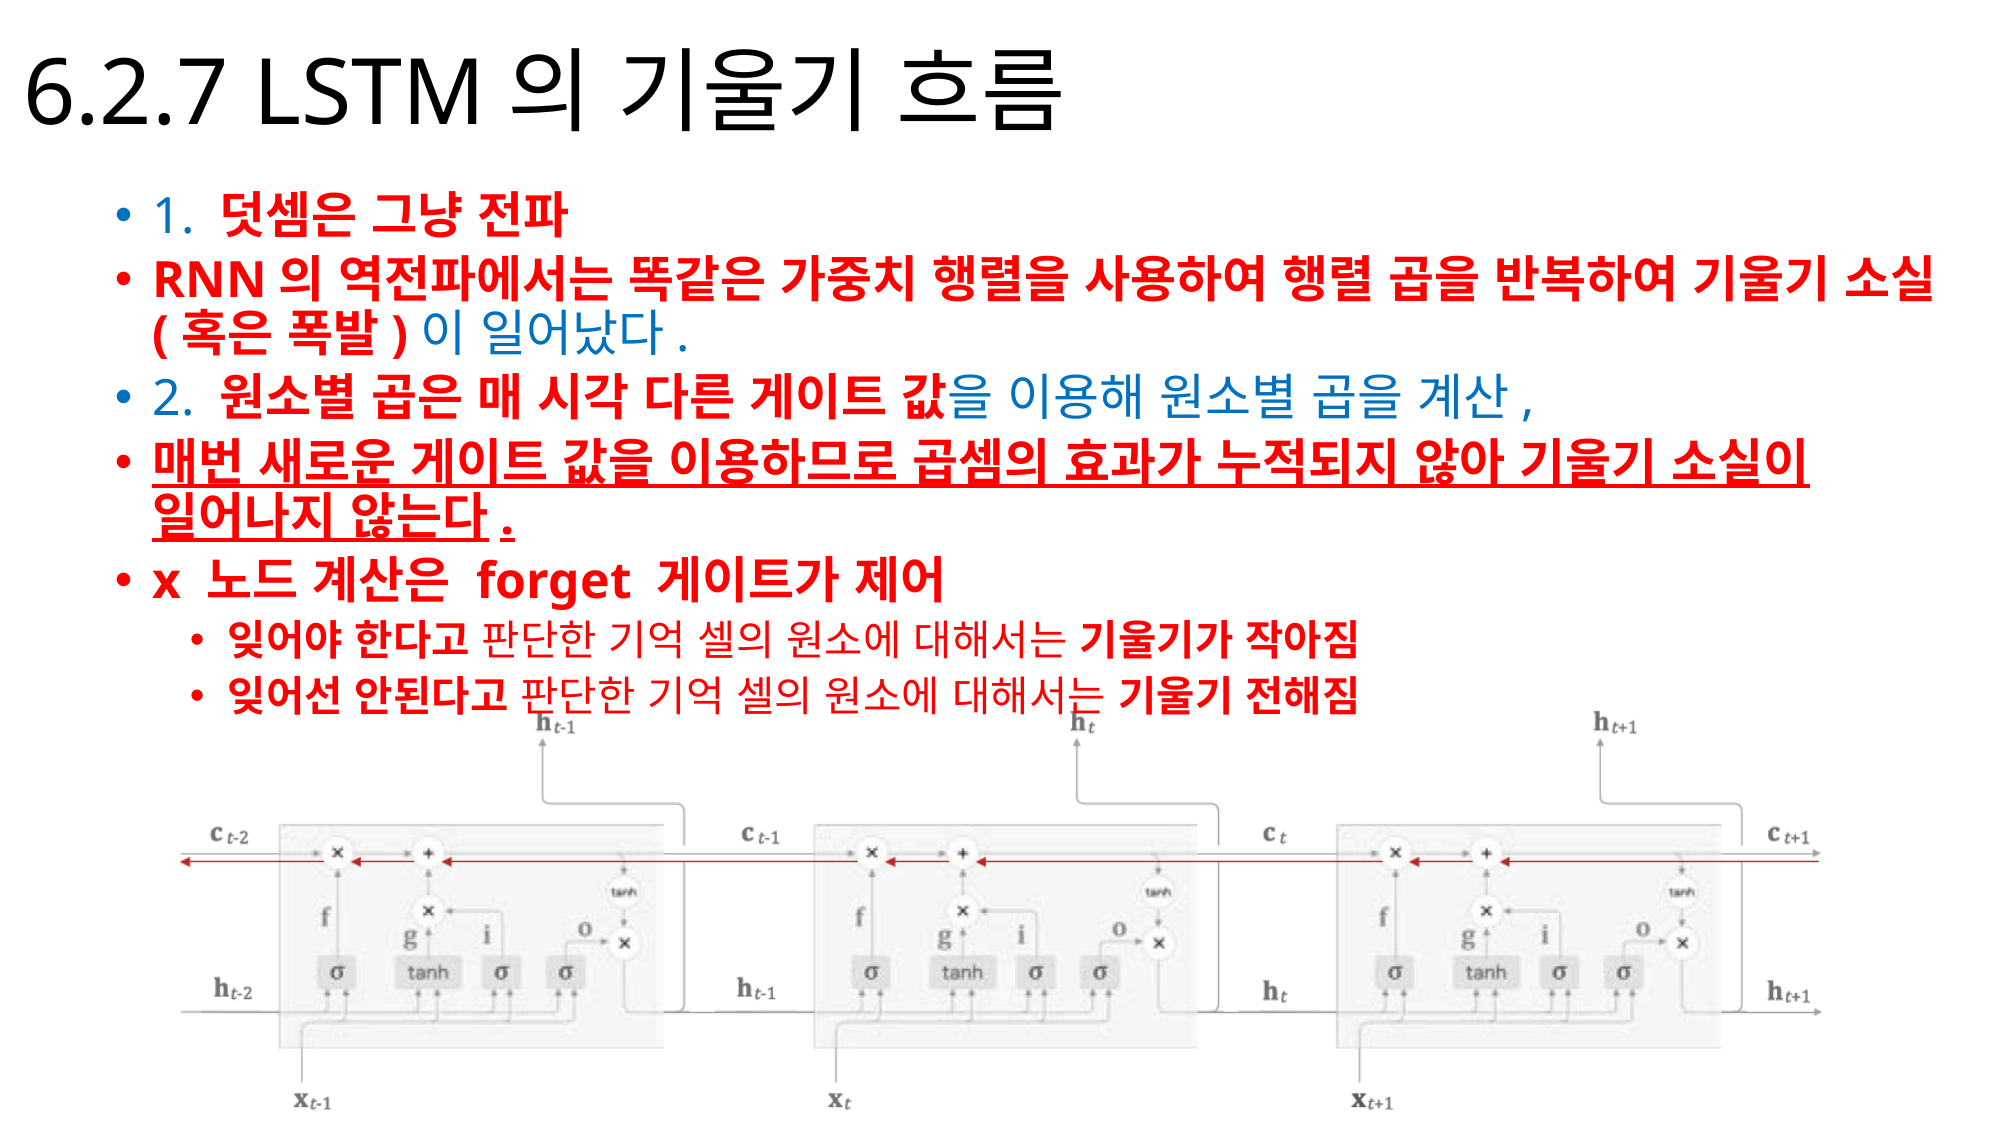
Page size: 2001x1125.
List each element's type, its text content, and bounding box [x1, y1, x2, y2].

picture [167, 693, 1833, 1125]
text_box [0, 157, 1976, 872]
title 6.2.7 LSTM의 기울기 흐름 [8, 0, 1733, 157]
text_box 1. 덧셈은 그냥 전파 RNN의 역전파에서는 똑같은 가중치 행렬을 사용하여 행렬 곱을 반복하여 기울기 소실(혹은 폭발)이 일어났다. 2. 원소별 곱은 매 시각 다른 게이트 값을 이용해 원소별 곱을 계산, 매번 새로운 게이트 값을 이용하므로 곱셈의 효과가 누적되지 않아 기울기 소실이 일어나지 않는다. x 노드 계산은 forget 게이트가 제어 잊어야 한다고 판단한 기억 셀의 원소에 대해서는 기울기가 작아짐 잊어선 안된다고 판단한 기억 셀의 원소에 대해서는 기울기 전해짐 [24, 182, 2000, 897]
